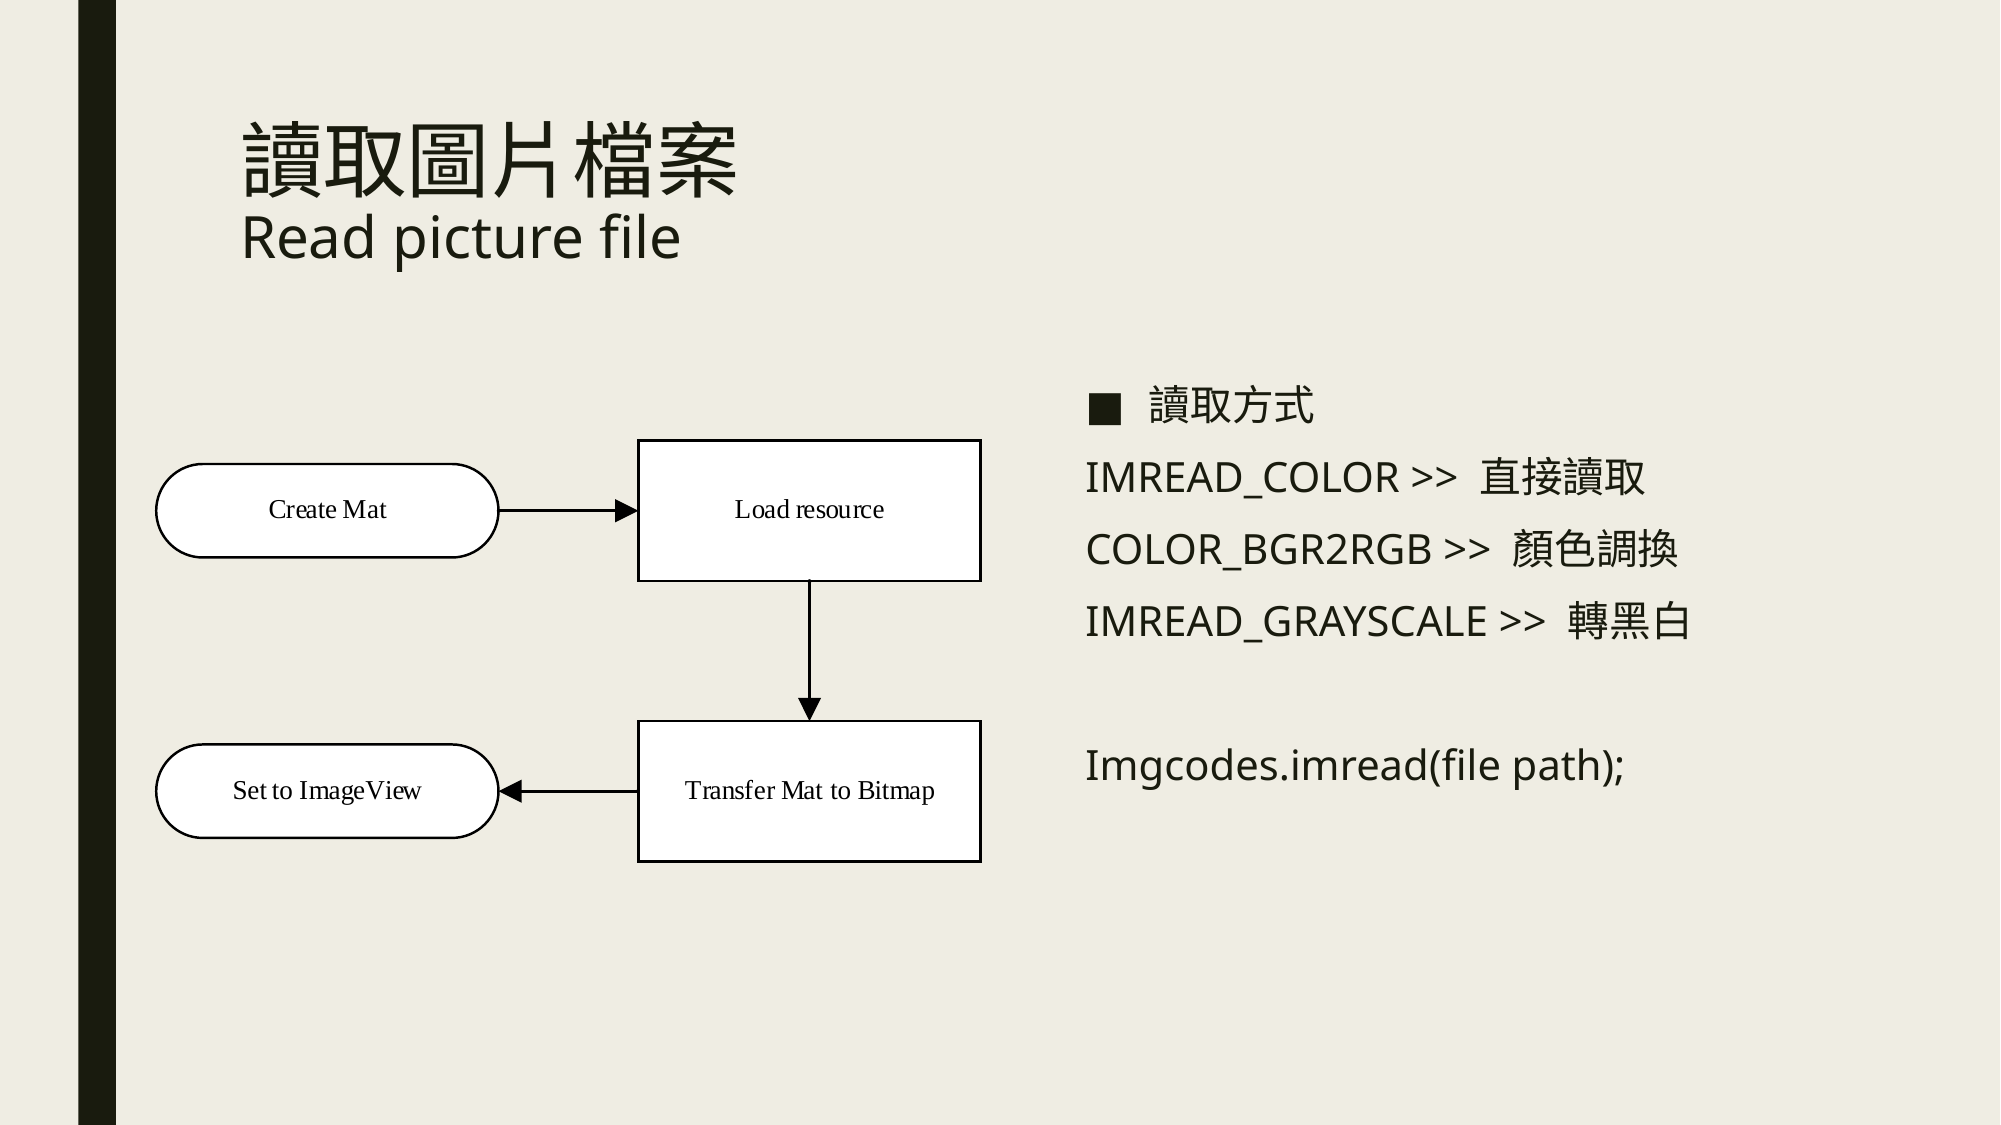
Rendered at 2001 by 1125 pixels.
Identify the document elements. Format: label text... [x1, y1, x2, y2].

list 讀取方式 IMREAD_COLOR >> 直接讀取 COLOR_BGR2RGB >> 顏色調換 IMREAD_GRAYSCALE >> 轉黑白 Imgcodes.imread(file path); [1070, 375, 1973, 963]
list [149, 434, 984, 865]
title 讀取圖片檔案 Read picture file [225, 112, 1800, 357]
